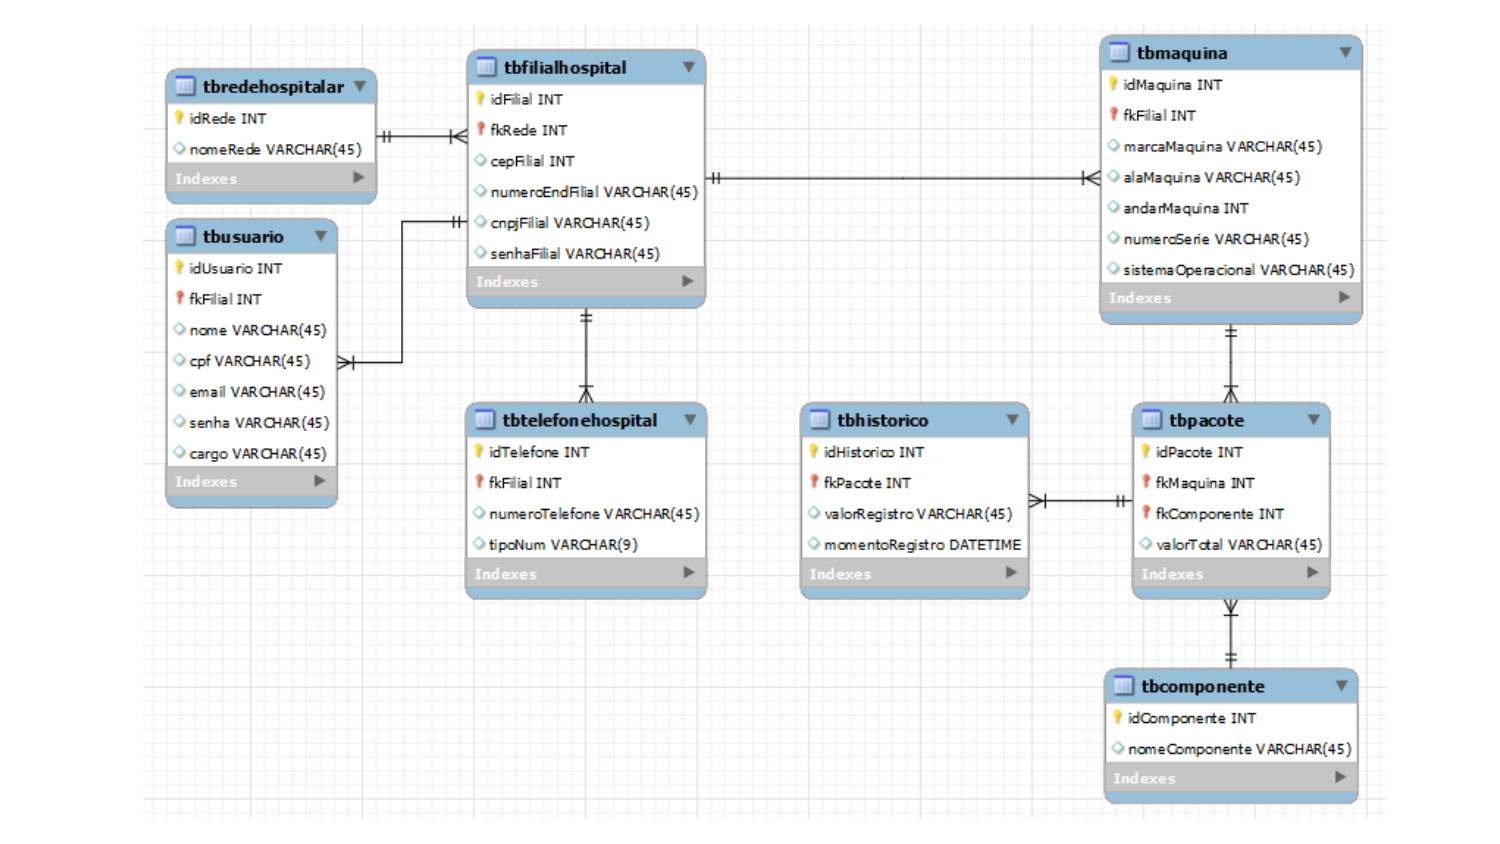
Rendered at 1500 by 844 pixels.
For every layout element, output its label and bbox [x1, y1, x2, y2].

picture [143, 24, 1387, 820]
